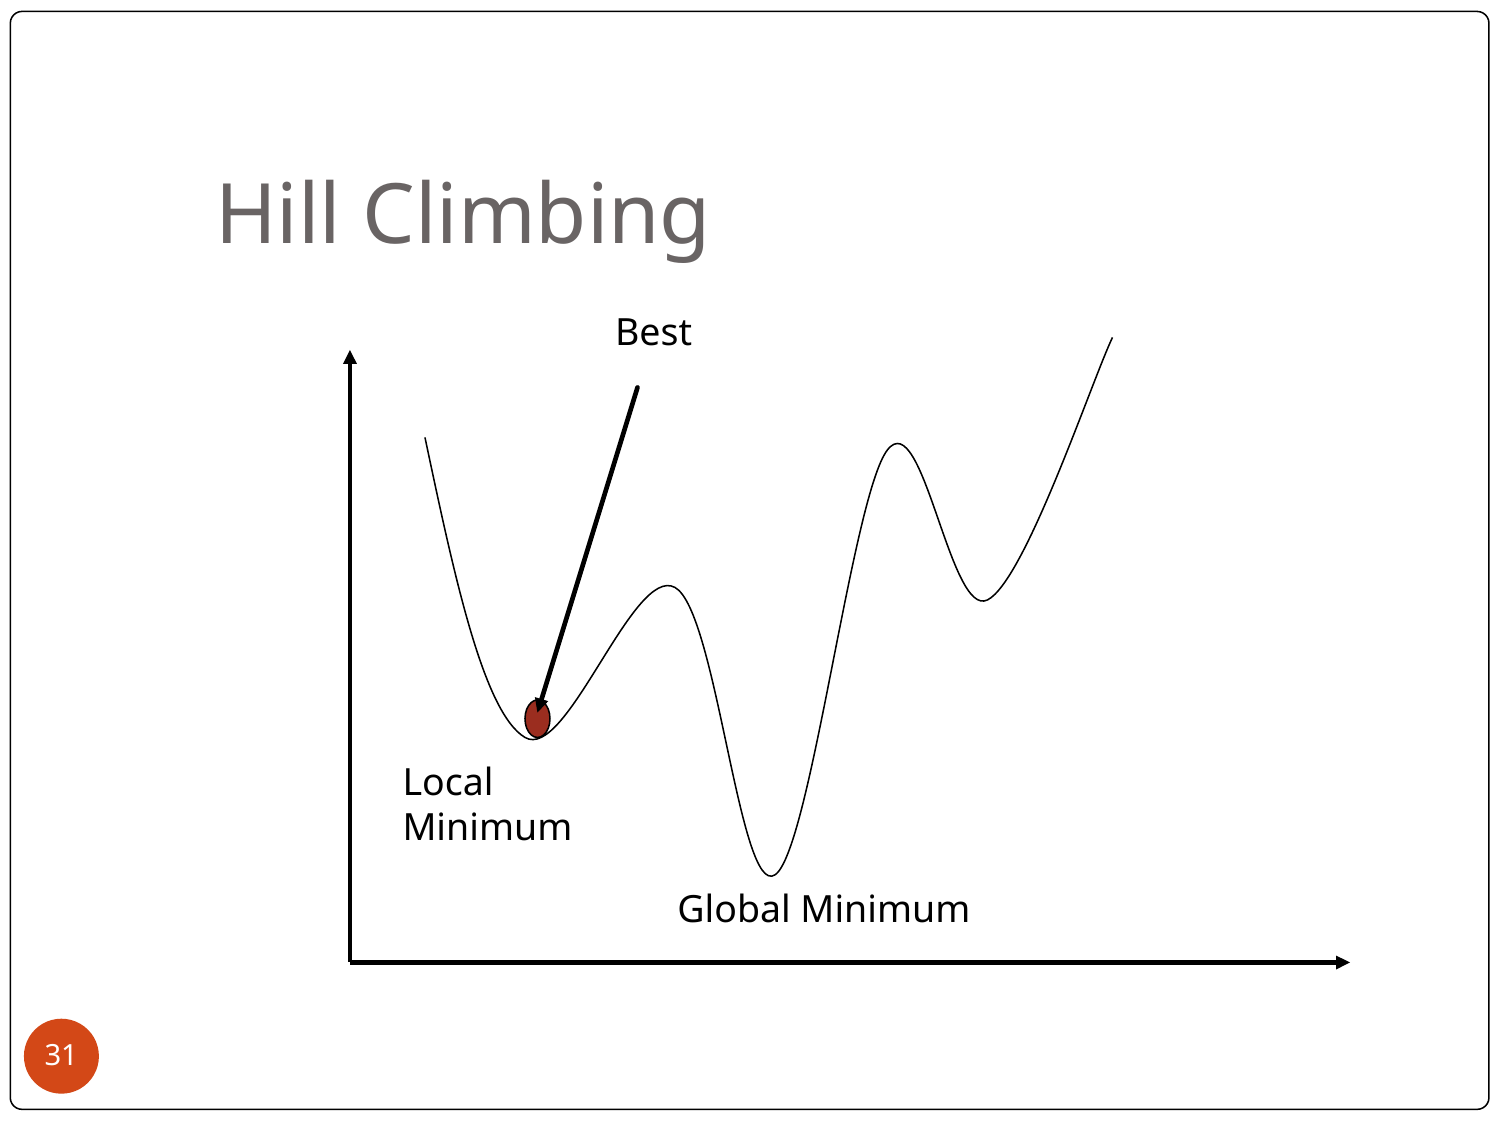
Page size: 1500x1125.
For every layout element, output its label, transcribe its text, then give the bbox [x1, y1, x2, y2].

text_box Best [600, 299, 775, 361]
title Hill Climbing [200, 140, 1479, 275]
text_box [537, 387, 638, 713]
text_box Local Minimum [387, 750, 675, 811]
text_box Global Minimum [662, 877, 988, 938]
text_box ‹#› [23, 1018, 99, 1094]
text_box [424, 421, 542, 740]
text_box [525, 702, 550, 738]
text_box [543, 721, 561, 737]
text_box [641, 337, 1113, 877]
